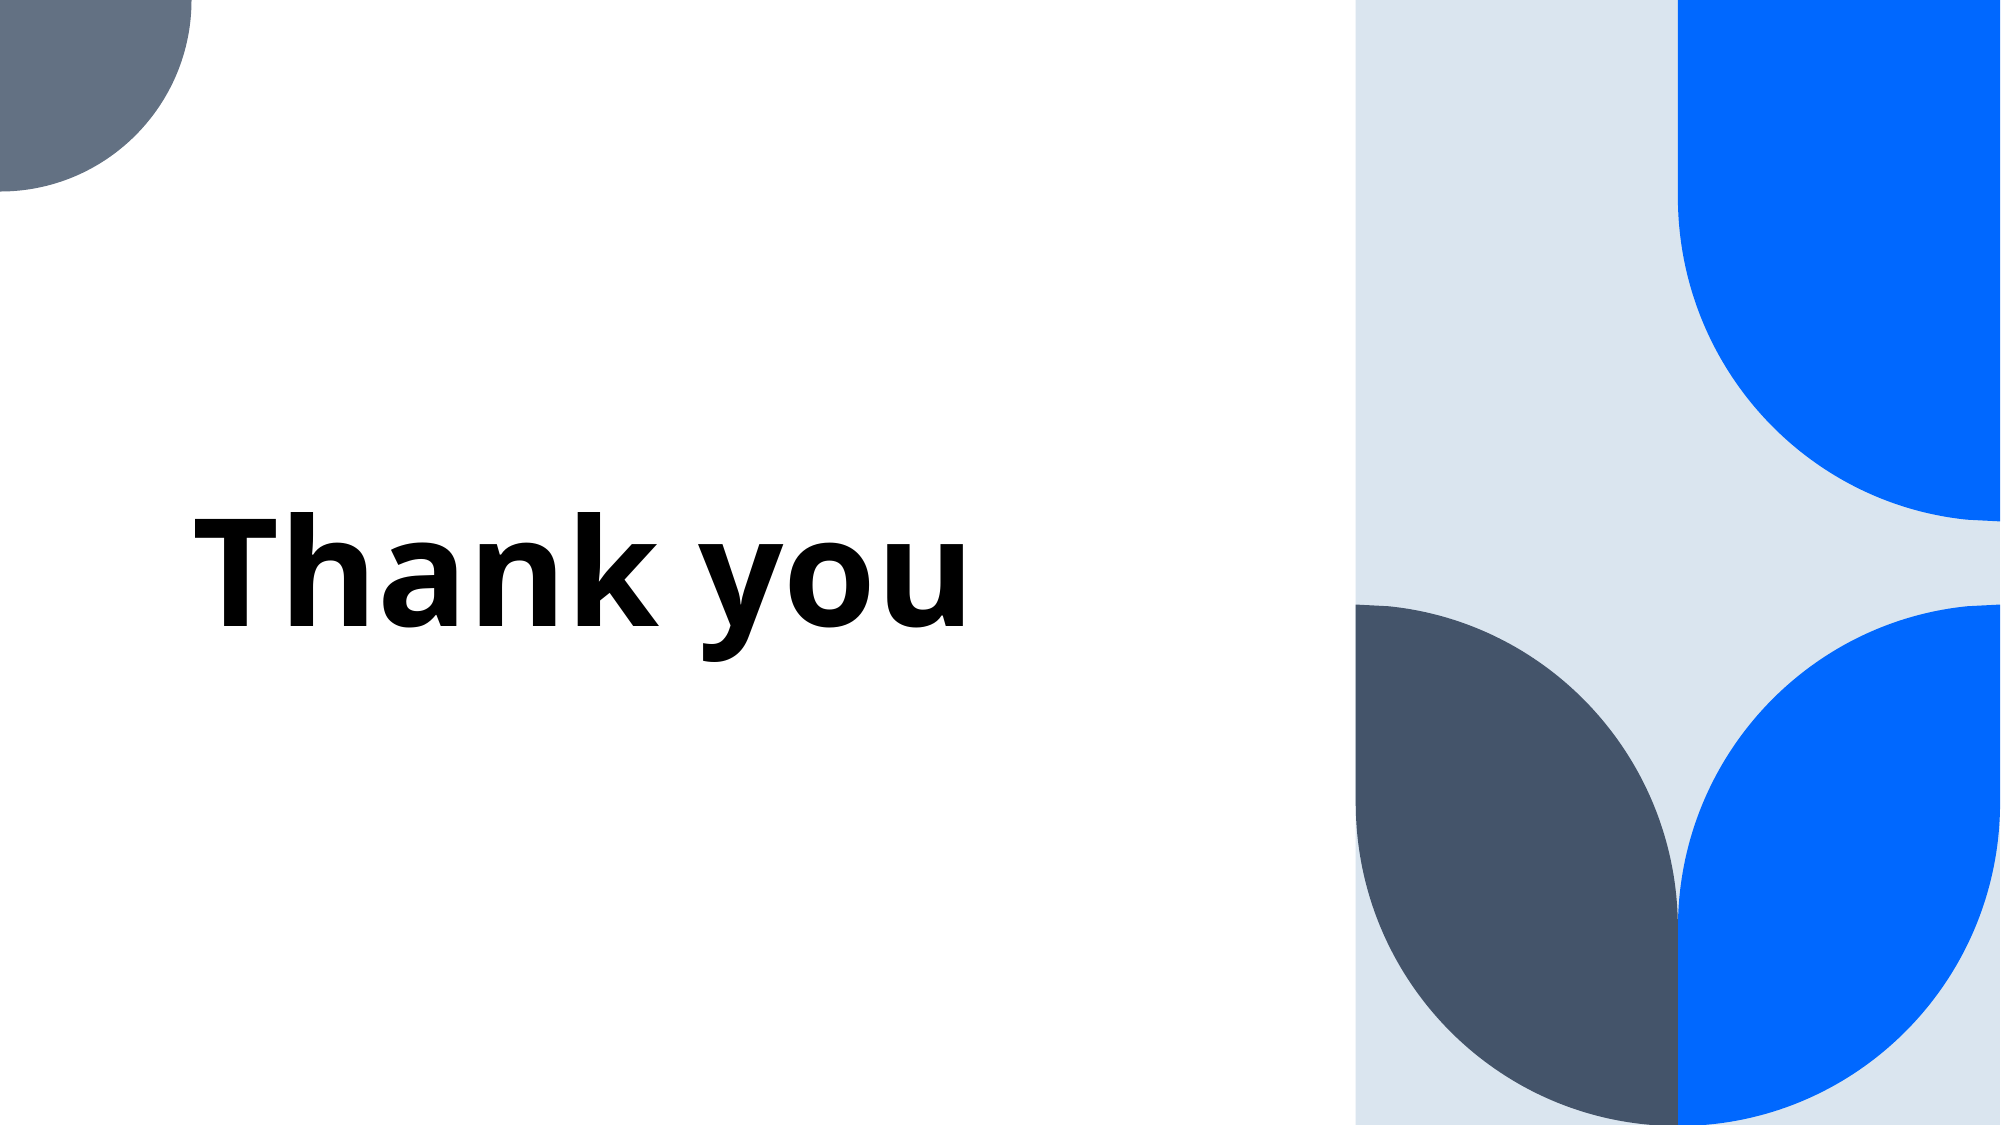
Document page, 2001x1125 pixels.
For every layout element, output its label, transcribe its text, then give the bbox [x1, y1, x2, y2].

title Thank you [177, 274, 1198, 667]
